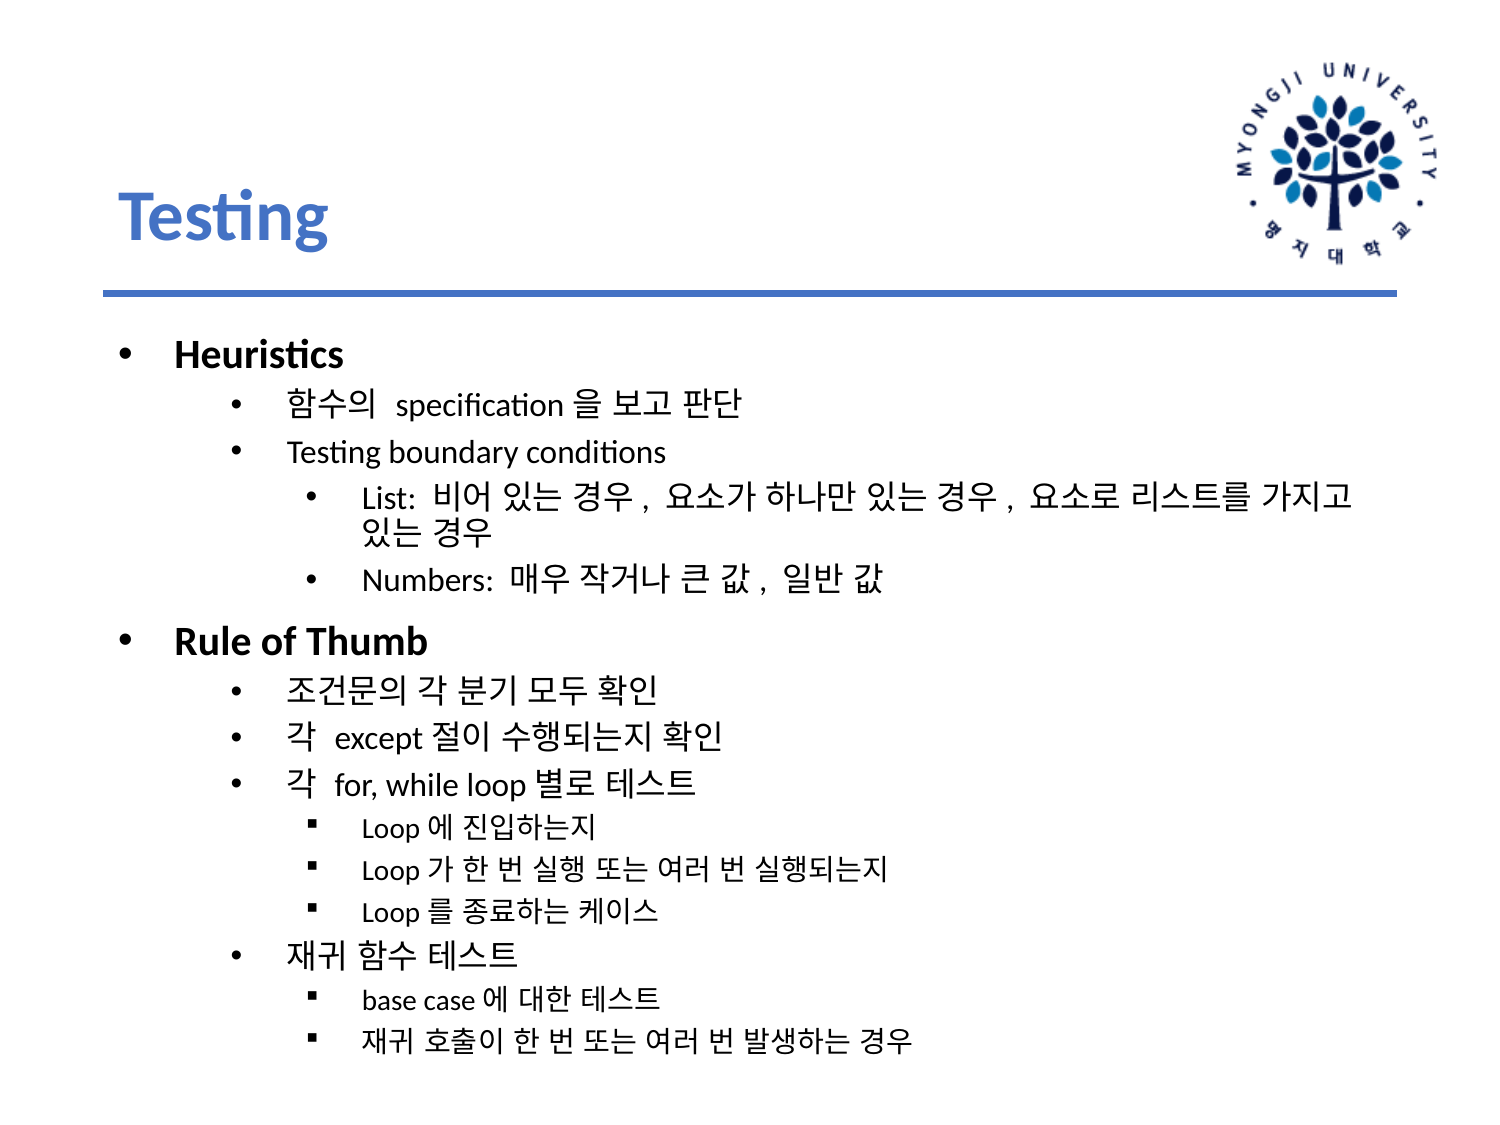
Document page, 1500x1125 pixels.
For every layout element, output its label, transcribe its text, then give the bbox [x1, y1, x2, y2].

list Heuristics 함수의 specification을 보고 판단 Testing boundary conditions List: 비어 있는 경우, 요소가 하나만 있는 경우, 요소로 리스트를 가지고 있는 경우 Numbers: 매우 작거나 큰 값, 일반 값 Rule of Thumb 조건문의 각 분기 모두 확인 각 except절이 수행되는지 확인 각 for, while loop별로 테스트 Loop에 진입하는지 Loop가 한 번 실행 또는 여러 번 실행되는지 Loop를 종료하는 케이스 재귀 함수 테스트 base case에 대한 테스트 재귀 호출이 한 번 또는 여러 번 발생하는 경우 [103, 325, 1397, 1098]
picture [1214, 41, 1465, 295]
title Testing [103, 107, 1397, 325]
